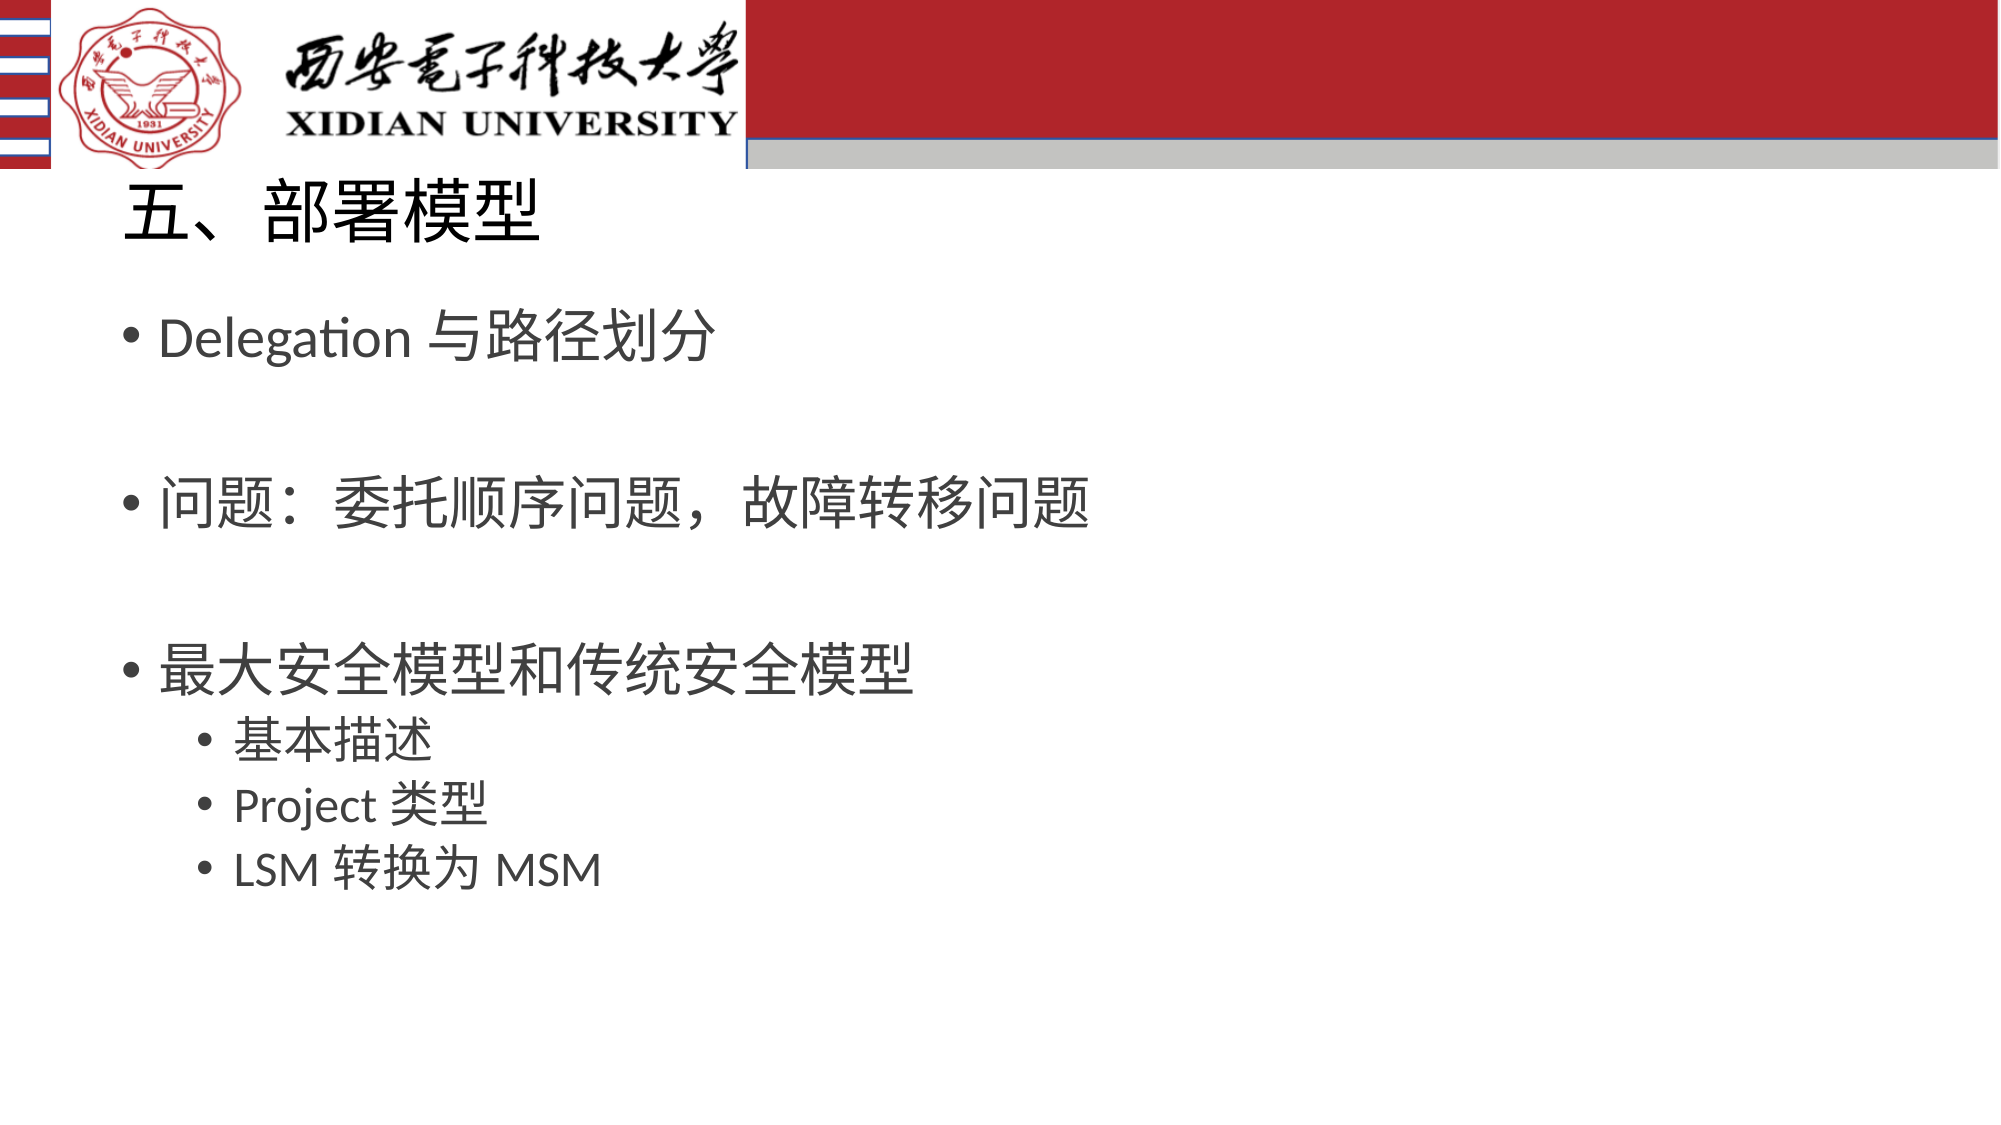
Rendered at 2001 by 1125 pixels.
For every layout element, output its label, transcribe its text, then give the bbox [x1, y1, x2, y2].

picture [0, 0, 2000, 170]
list Delegation与路径划分 问题：委托顺序问题，故障转移问题 最大安全模型和传统安全模型 基本描述 Project类型 LSM转换为MSM [106, 299, 1832, 1014]
title 五、部署模型 [106, 170, 1832, 260]
